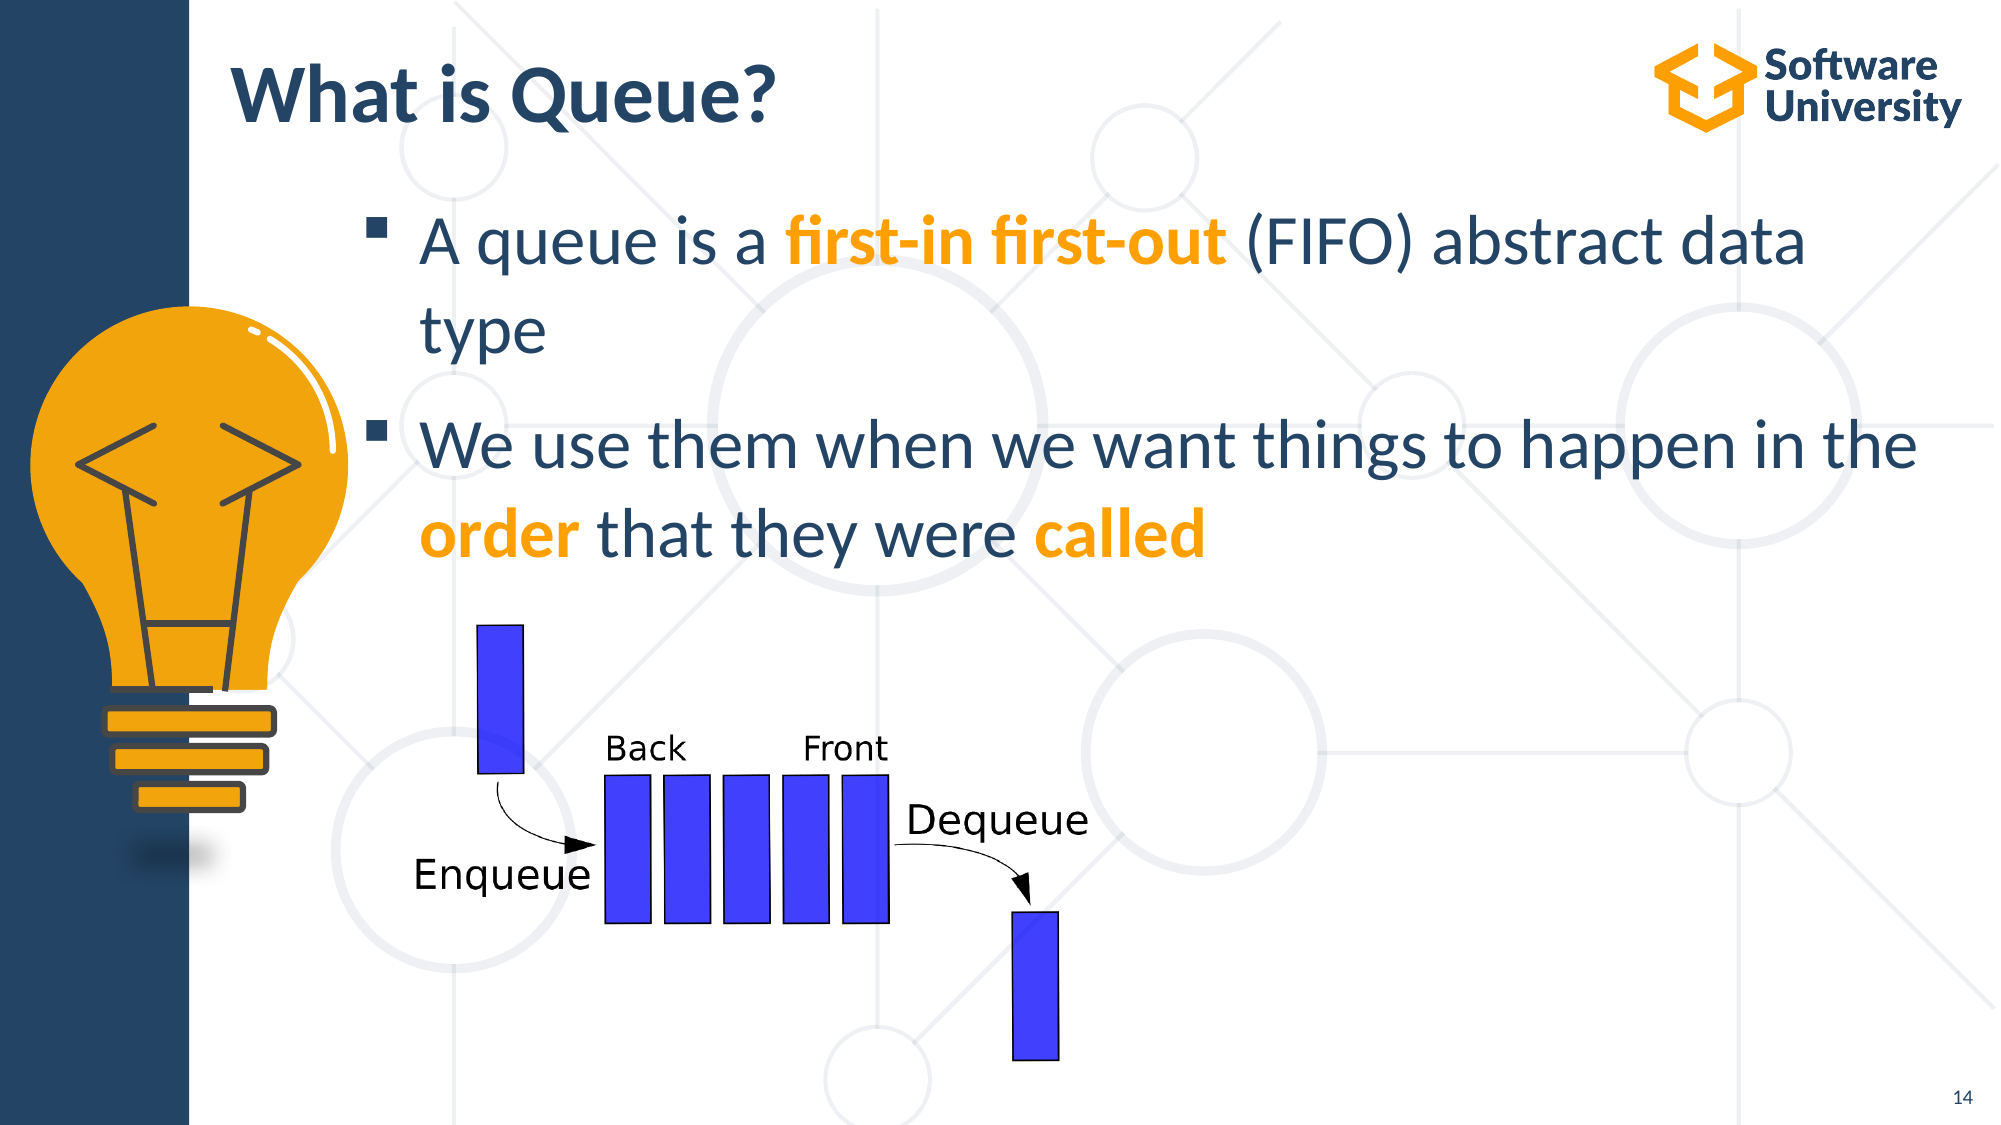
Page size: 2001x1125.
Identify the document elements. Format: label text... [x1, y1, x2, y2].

title What is Queue? [212, 16, 1628, 162]
list A queue is a first-in first-out (FIFO) abstract data type We use them when we want things to happen in the order that they were called [342, 183, 1968, 1094]
picture [1641, 31, 1973, 145]
text_box 14 [1927, 1067, 1989, 1117]
picture [401, 617, 1090, 1068]
